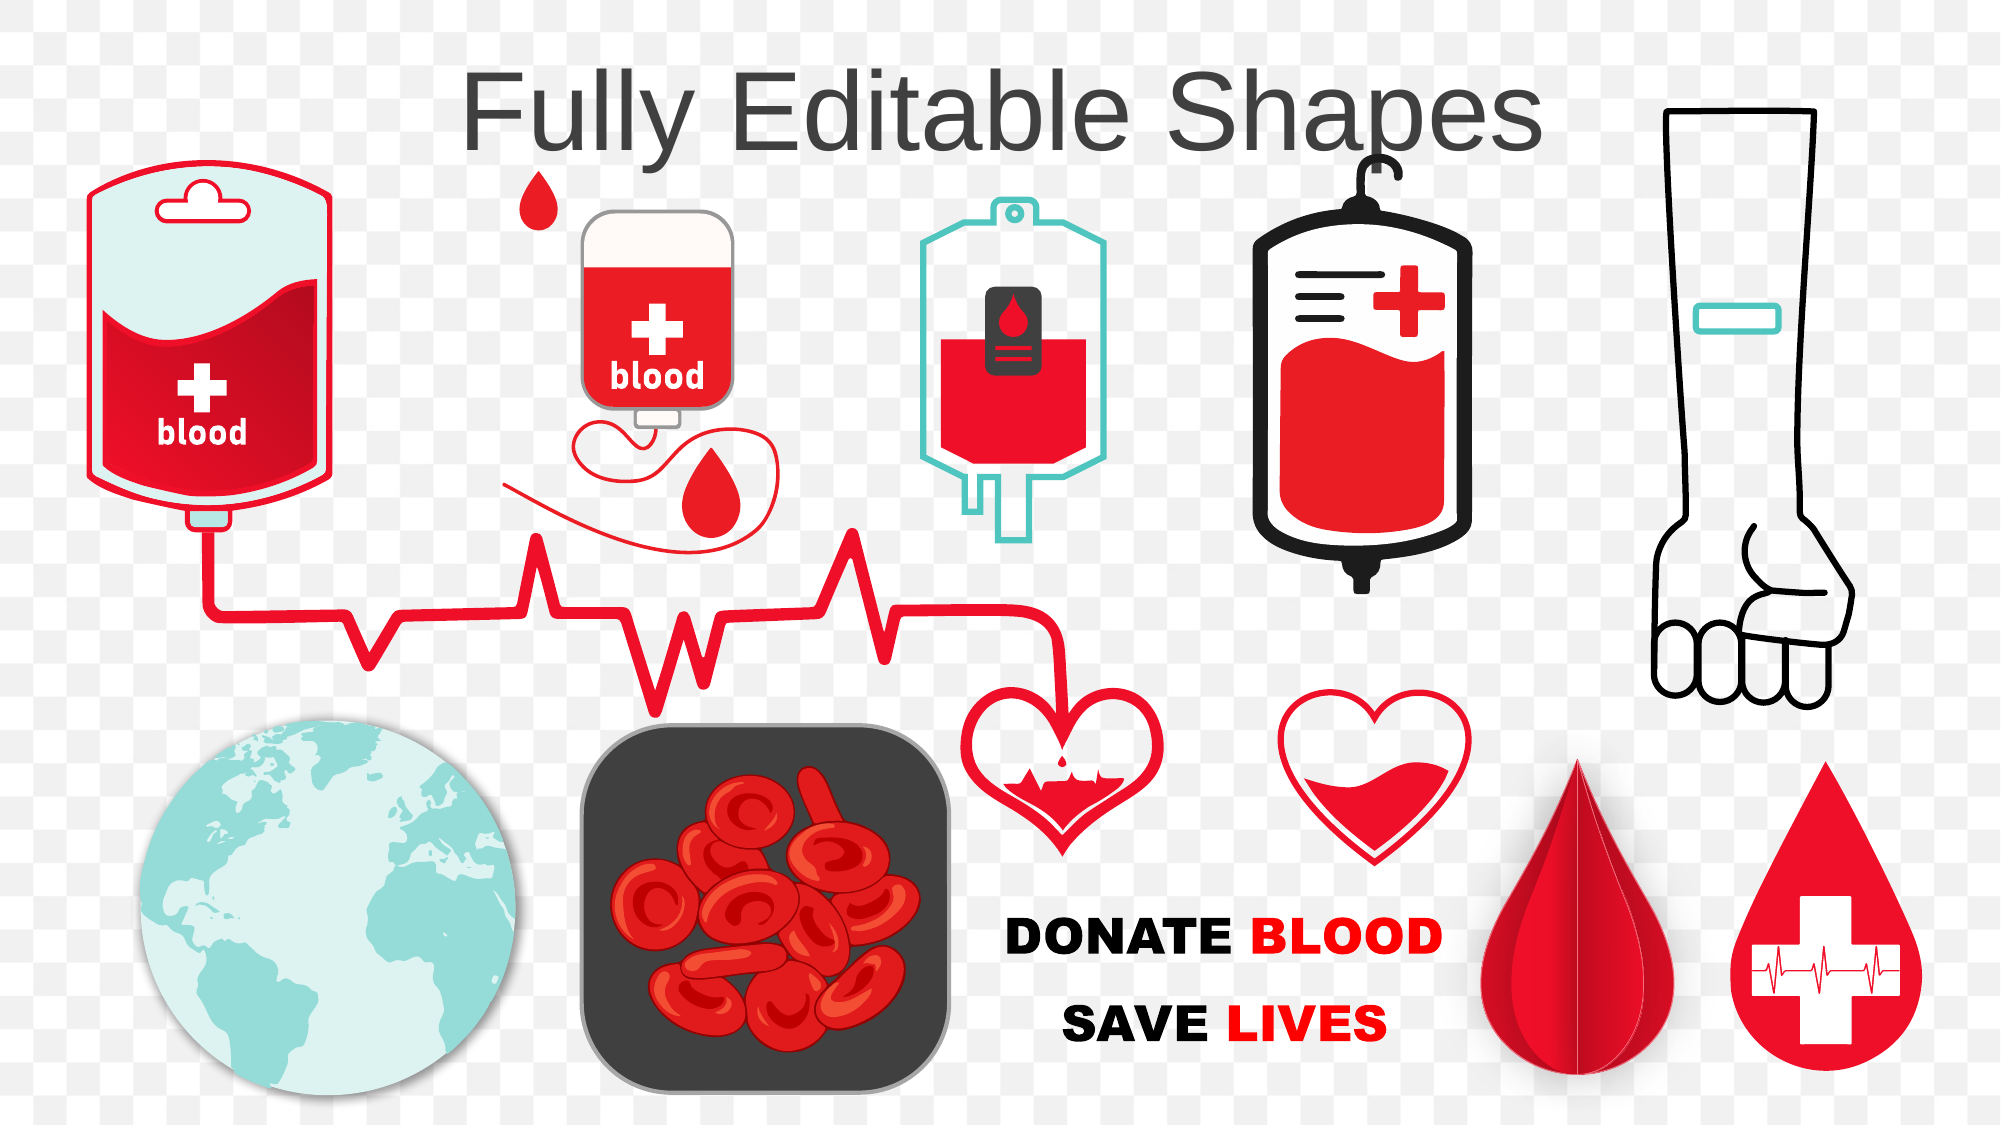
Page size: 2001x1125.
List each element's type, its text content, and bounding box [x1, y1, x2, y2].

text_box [1730, 761, 1923, 1071]
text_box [1252, 153, 1473, 595]
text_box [581, 725, 950, 1093]
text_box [923, 199, 1104, 541]
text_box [502, 171, 780, 555]
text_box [1652, 110, 1853, 709]
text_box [1280, 692, 1469, 863]
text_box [1480, 759, 1675, 1075]
picture [0, 0, 2001, 1125]
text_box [86, 160, 1164, 857]
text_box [139, 857, 516, 1096]
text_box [1007, 917, 1442, 1042]
list Fully Editable Shapes [53, 54, 1952, 174]
